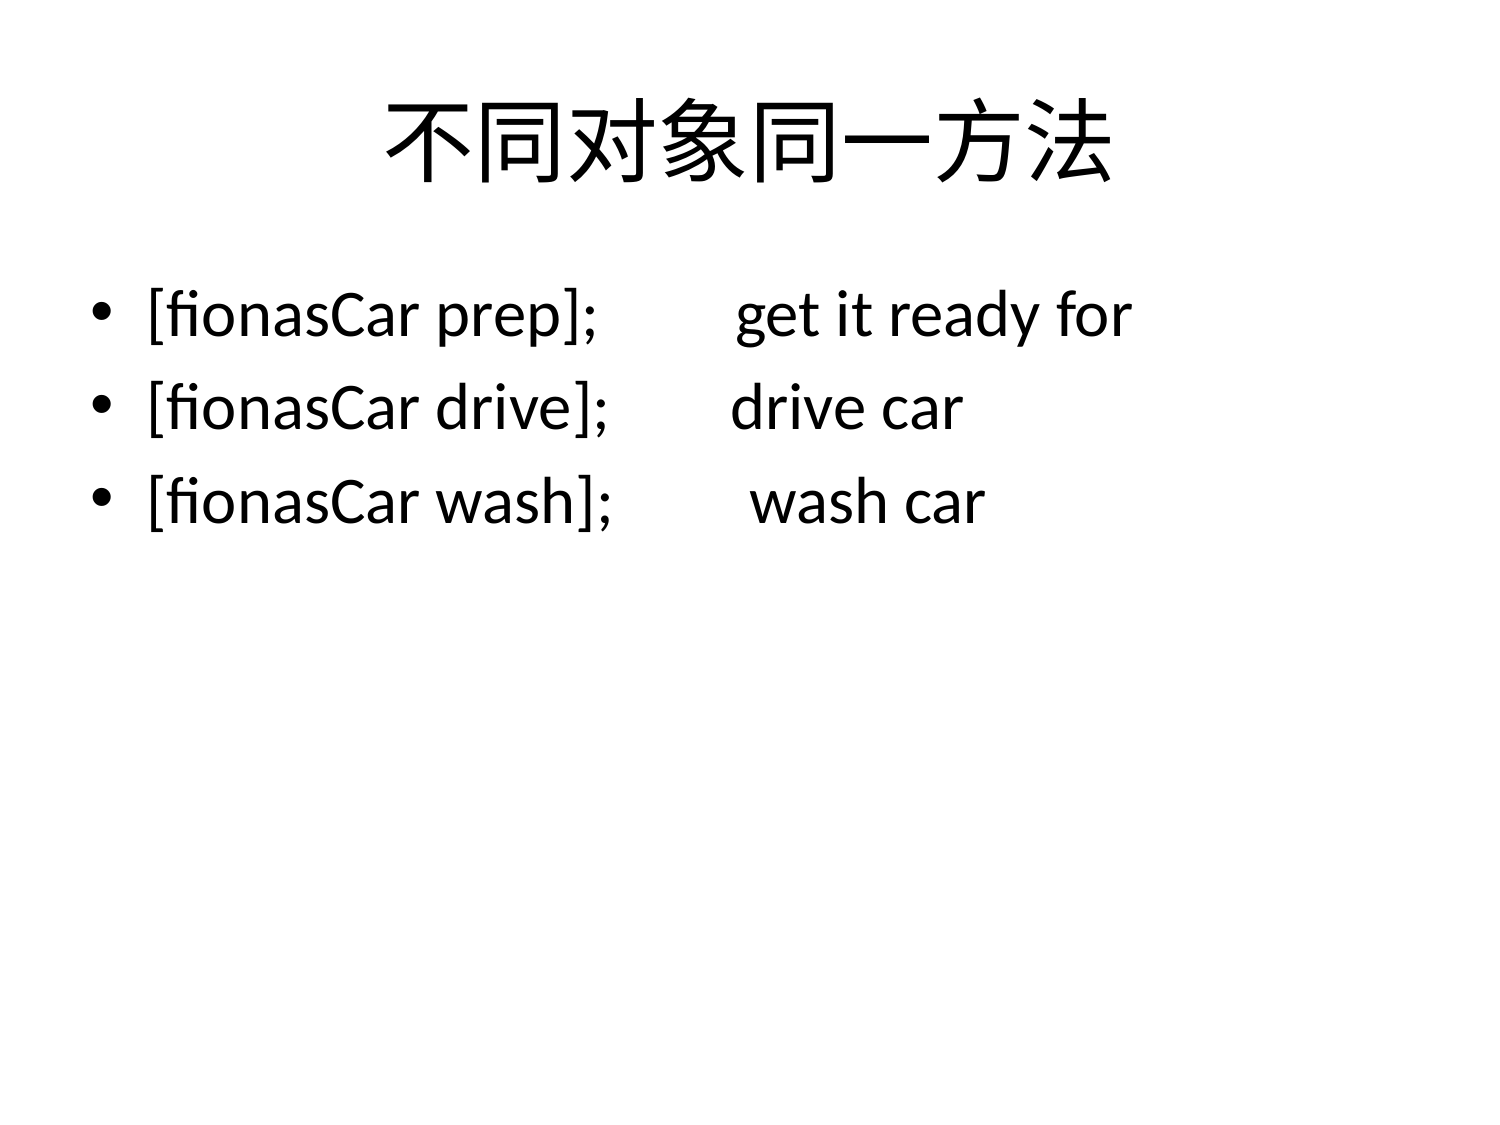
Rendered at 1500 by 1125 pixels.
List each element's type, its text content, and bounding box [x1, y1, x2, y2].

title 不同对象同一方法 [75, 45, 1425, 233]
list [fionasCar prep]; get it ready for [fionasCar drive]; drive car [fionasCar wash]; wash car [75, 262, 1425, 1005]
